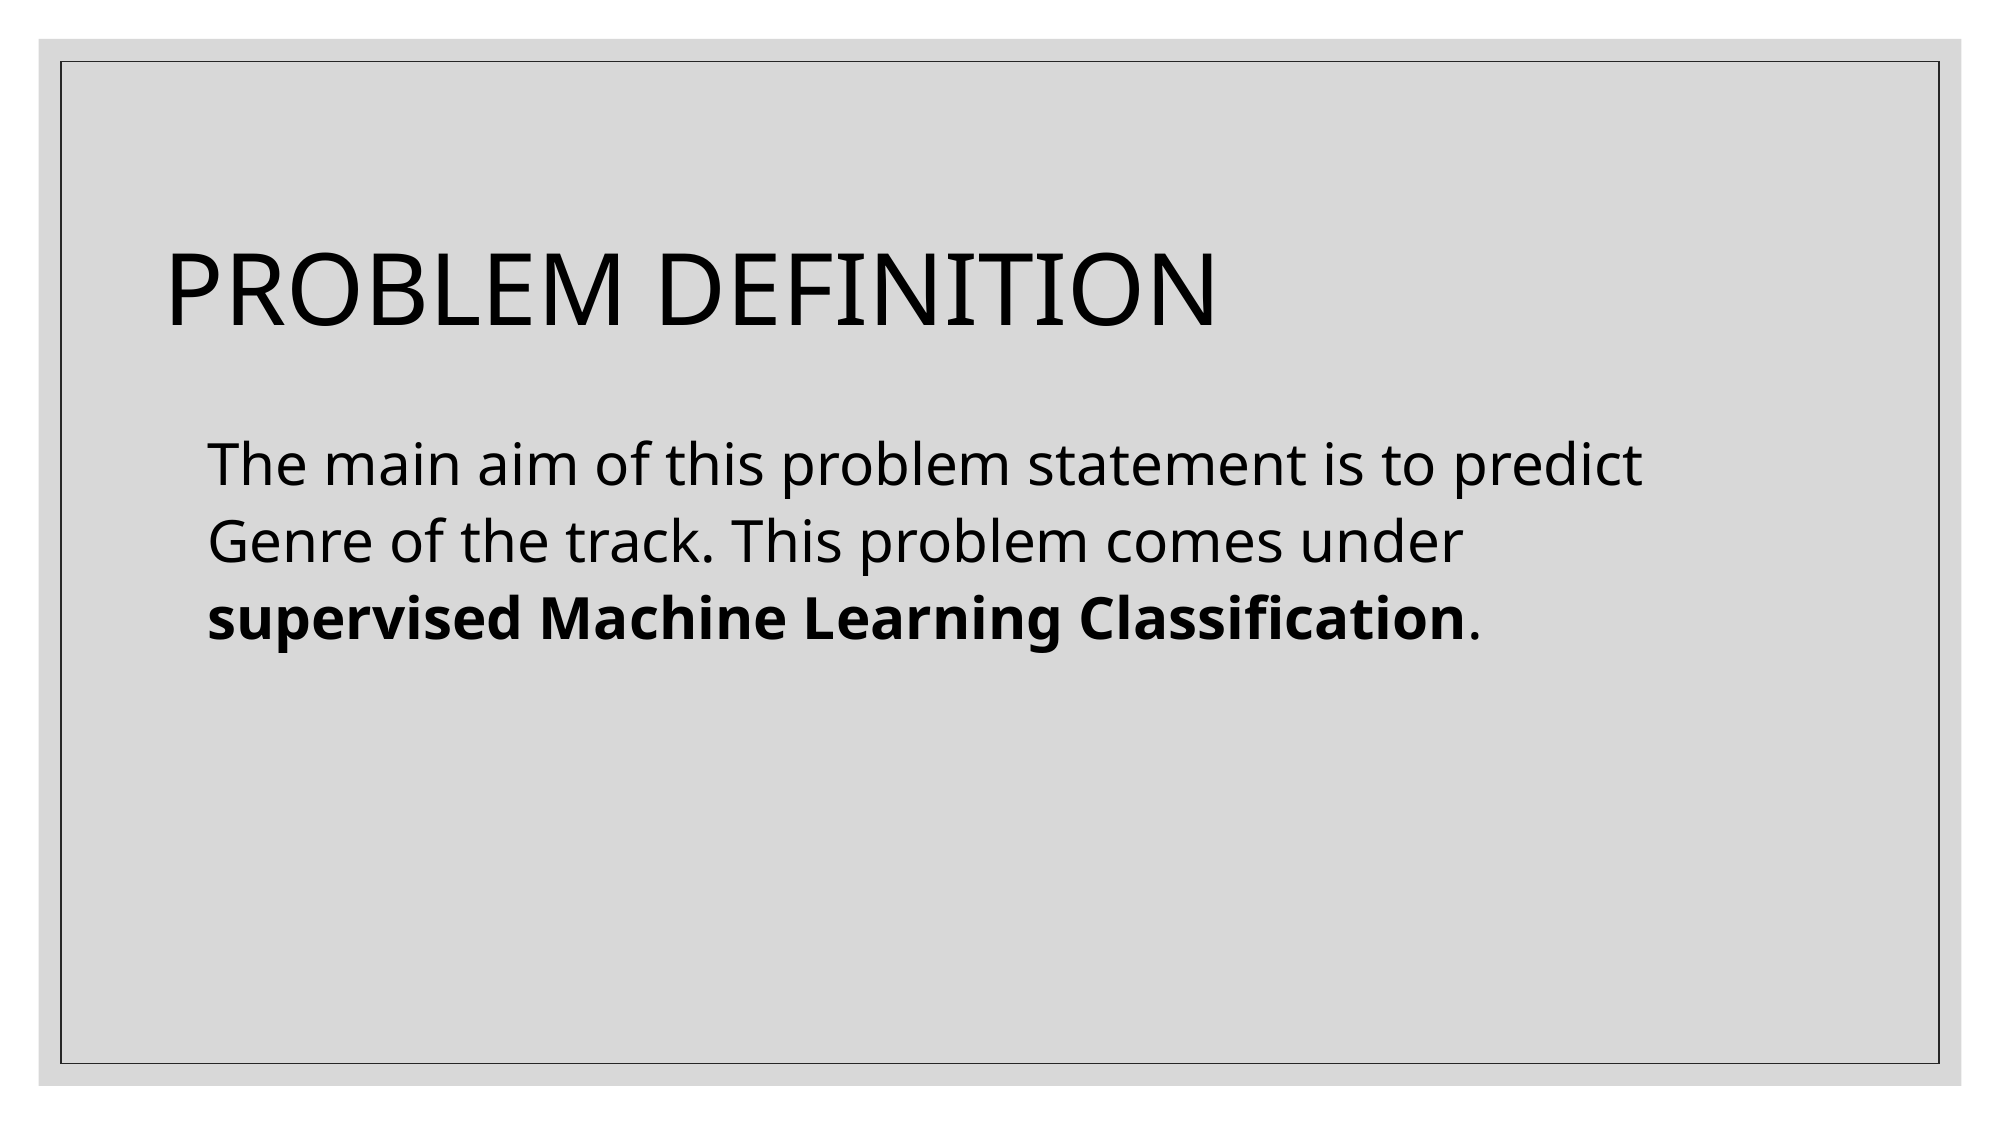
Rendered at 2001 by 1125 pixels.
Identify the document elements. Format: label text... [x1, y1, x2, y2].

text_box The main aim of this problem statement is to predict Genre of the track. This problem comes under supervised Machine Learning Classification. [192, 412, 1808, 712]
text_box PROBLEM DEFINITION [148, 137, 1874, 355]
